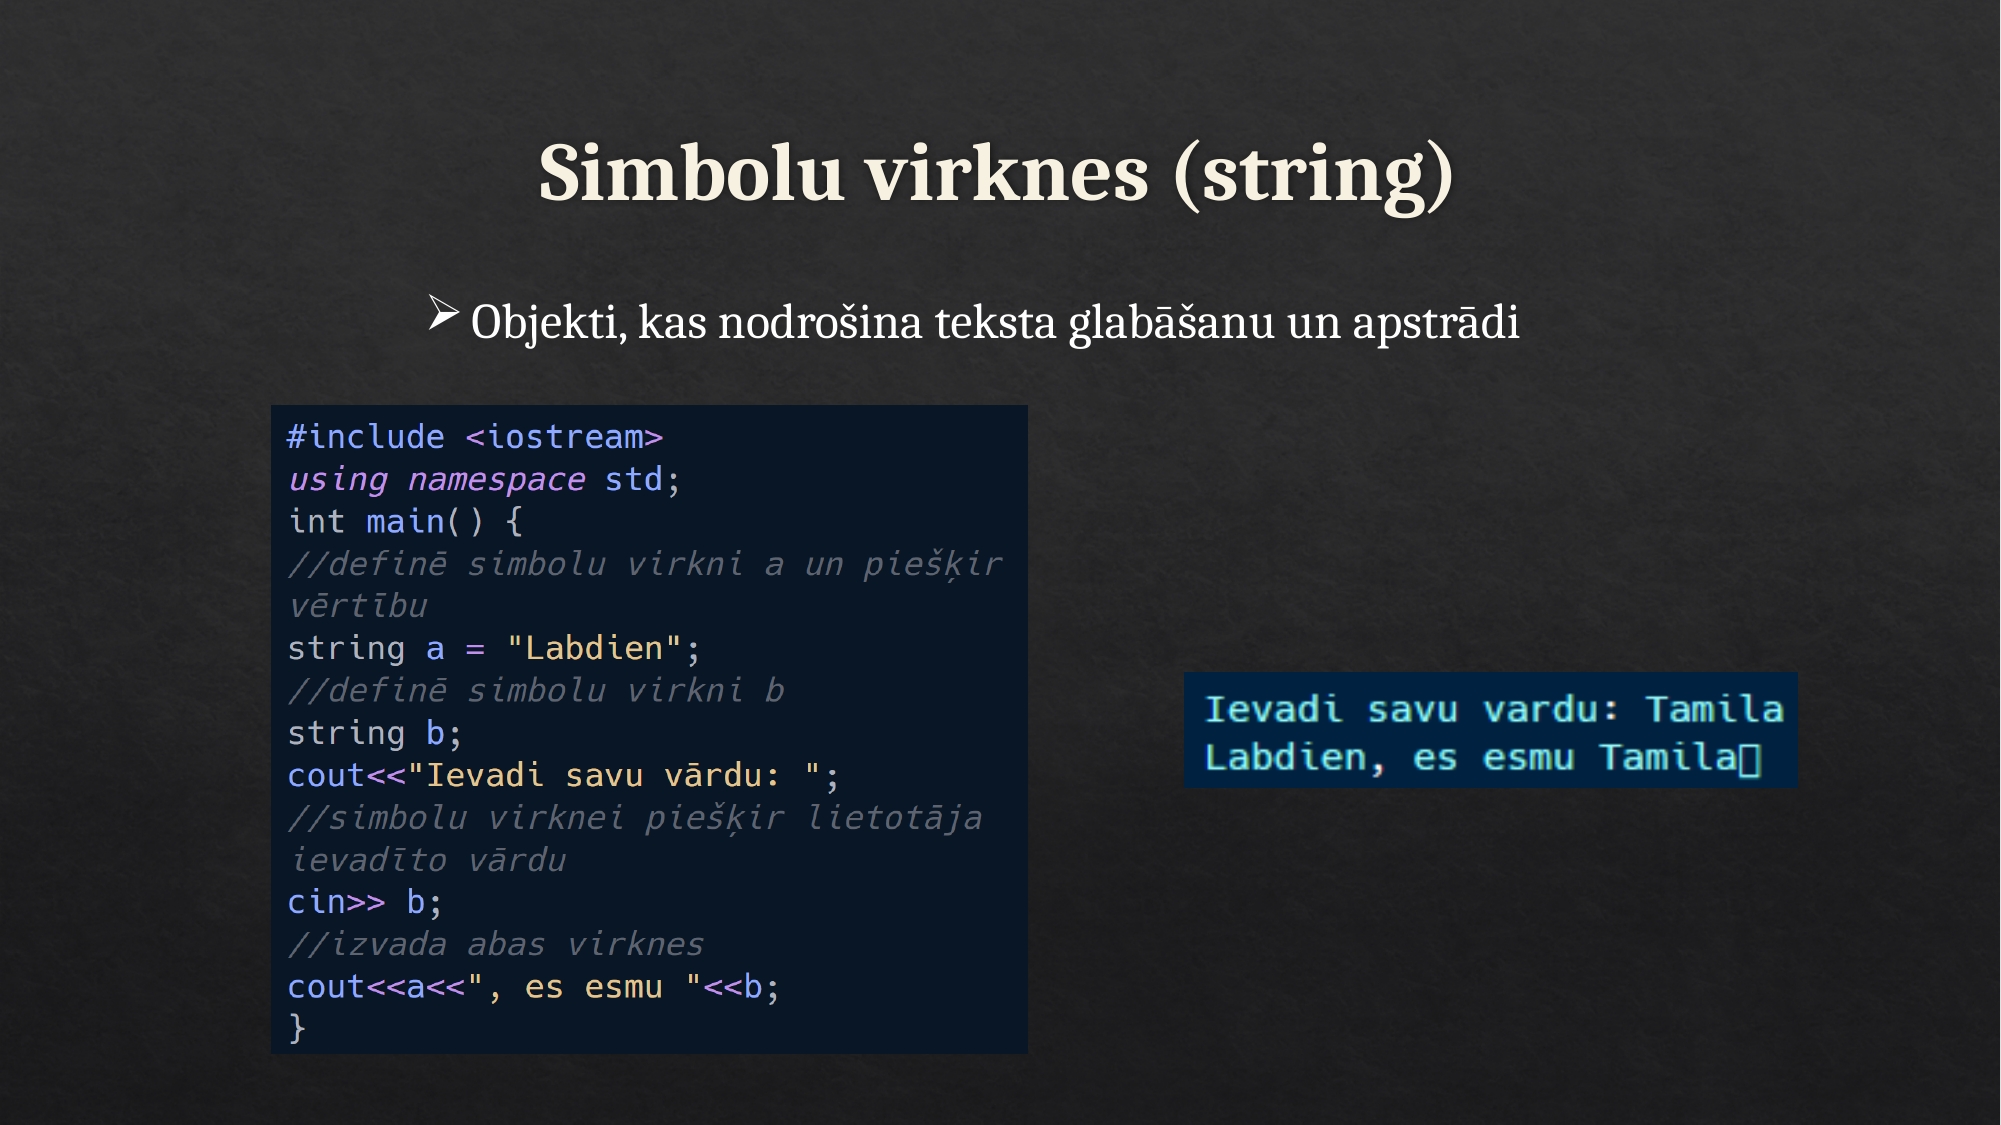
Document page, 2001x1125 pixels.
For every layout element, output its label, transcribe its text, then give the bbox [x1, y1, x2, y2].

picture [1184, 672, 1799, 788]
picture [271, 405, 1029, 1054]
title Simbolu virknes (string) [151, 87, 1850, 247]
text_box Objekti, kas nodrošina teksta glabāšanu un apstrādi [186, 281, 1759, 357]
